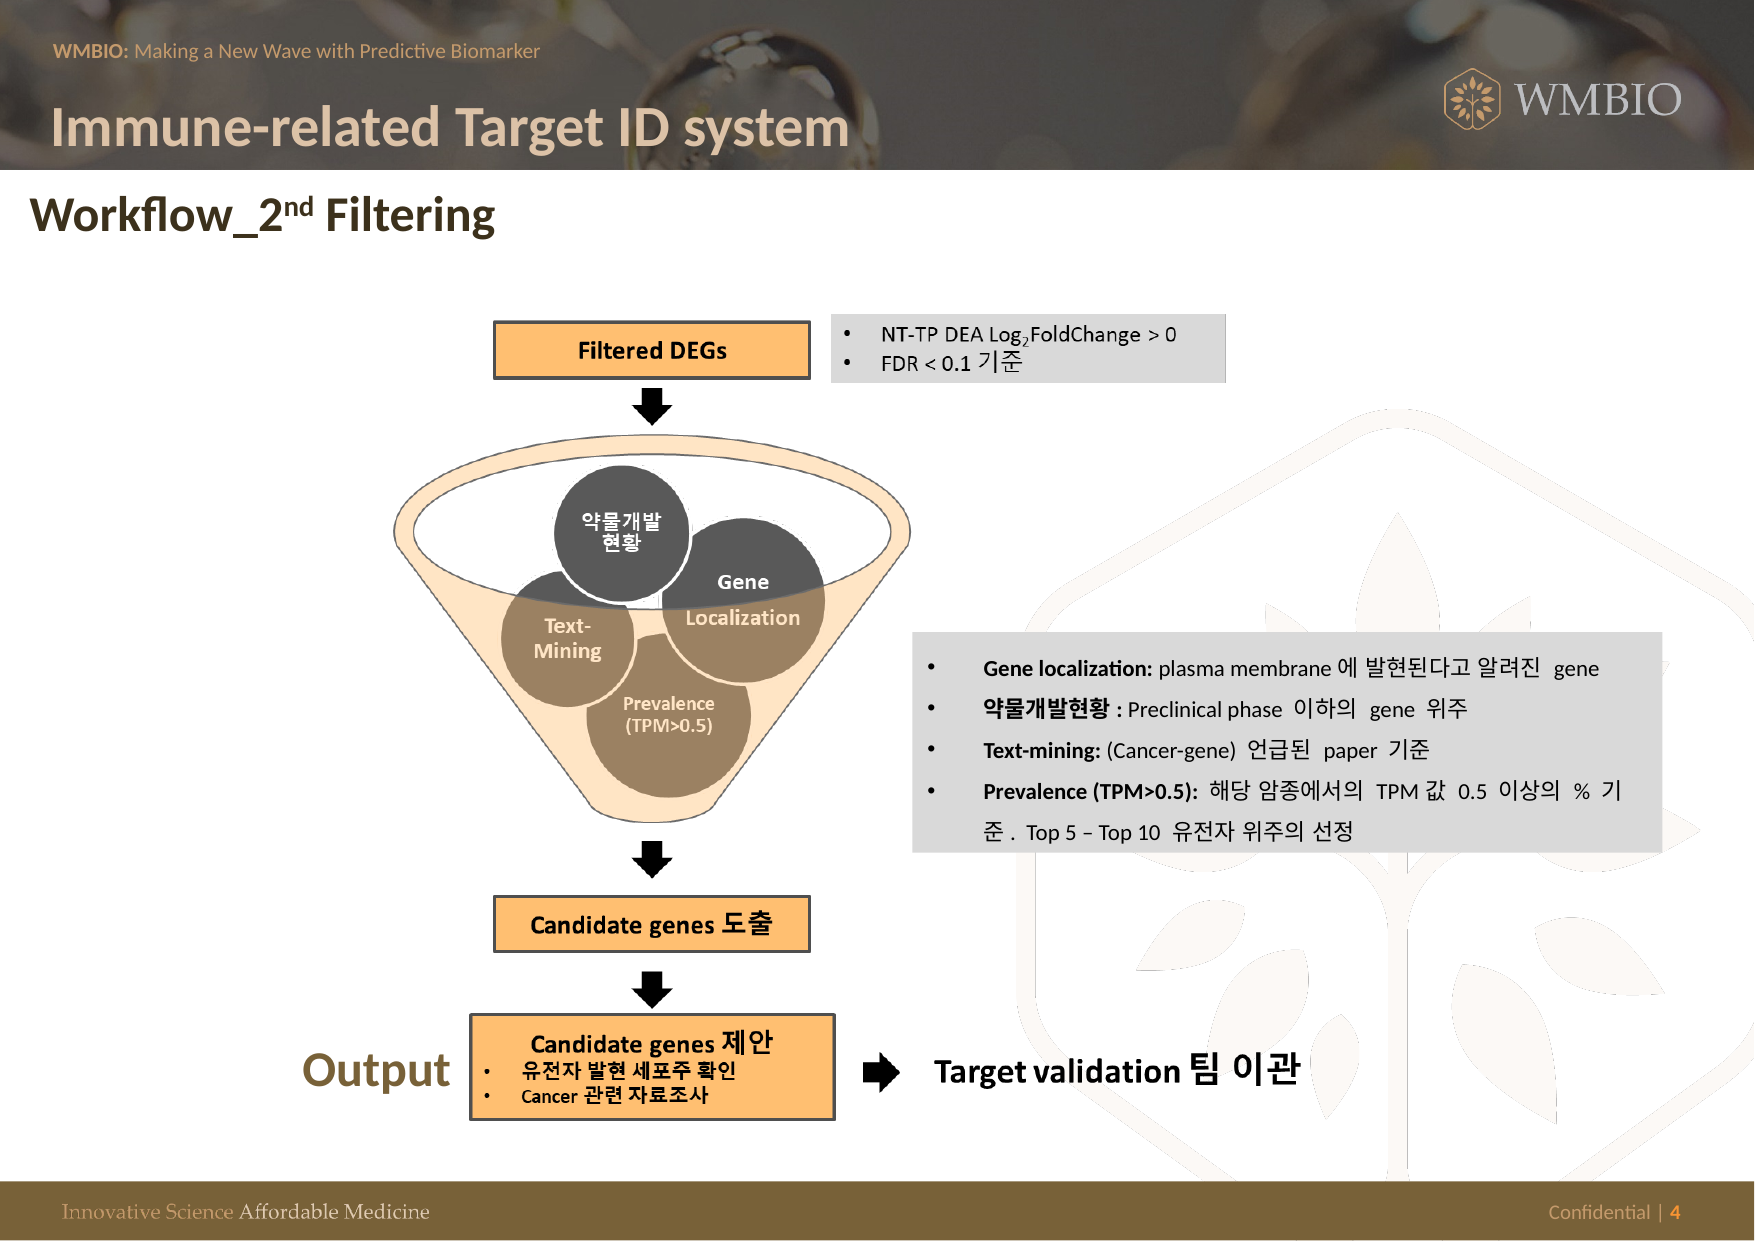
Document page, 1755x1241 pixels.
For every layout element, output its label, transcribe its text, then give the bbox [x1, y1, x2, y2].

text_box Workflow_2nd Filtering [13, 174, 1056, 249]
picture [62, 1203, 429, 1219]
text_box Output [287, 1028, 387, 1104]
picture [0, 0, 1754, 170]
text_box Gene localization: plasma membrane에 발현된다고 알려진 gene 약물개발현황: Preclinical phase 이하의 gene 위주 Text-mining: (Cancer-gene) 언급된 paper 기준 Prevalence (TPM>0.5): 해당 암종에서의 TPM값 0.5 이상의 % 기준. Top 5 – Top 10 유전자 위주의 선정 [1329, 632, 1663, 853]
picture [392, 312, 1754, 1181]
text_box Immune-related Target ID system [50, 88, 1397, 160]
